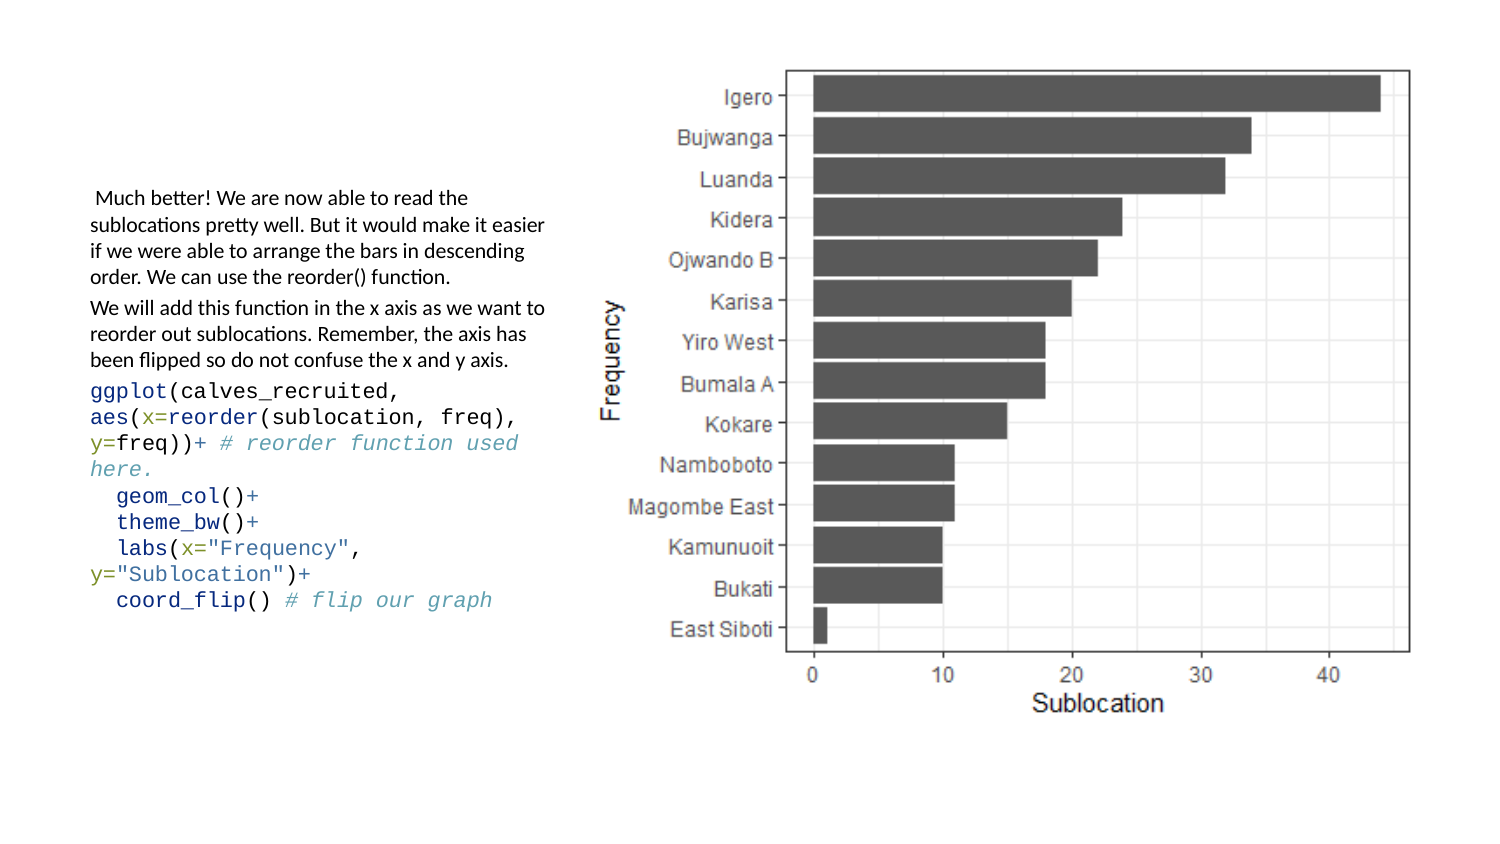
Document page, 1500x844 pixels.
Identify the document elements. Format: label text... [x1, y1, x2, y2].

picture [585, 58, 1424, 730]
list Much better! We are now able to read the sublocations pretty well. But it would make it easier if we were able to arrange the bars in descending order. We can use the reorder() function. We will add this function in the x axis as we want to reorder out sublocations. Remember, the axis has been flipped so do not confuse the x and y axis. ggplot(calves_recruited, aes(x=reorder(sublocation, freq), y=freq))+ # reorder function used here. geom_col()+ theme_bw()+ labs(x="Frequency", y="Sublocation")+ coord_flip() # flip our graph [75, 176, 569, 754]
